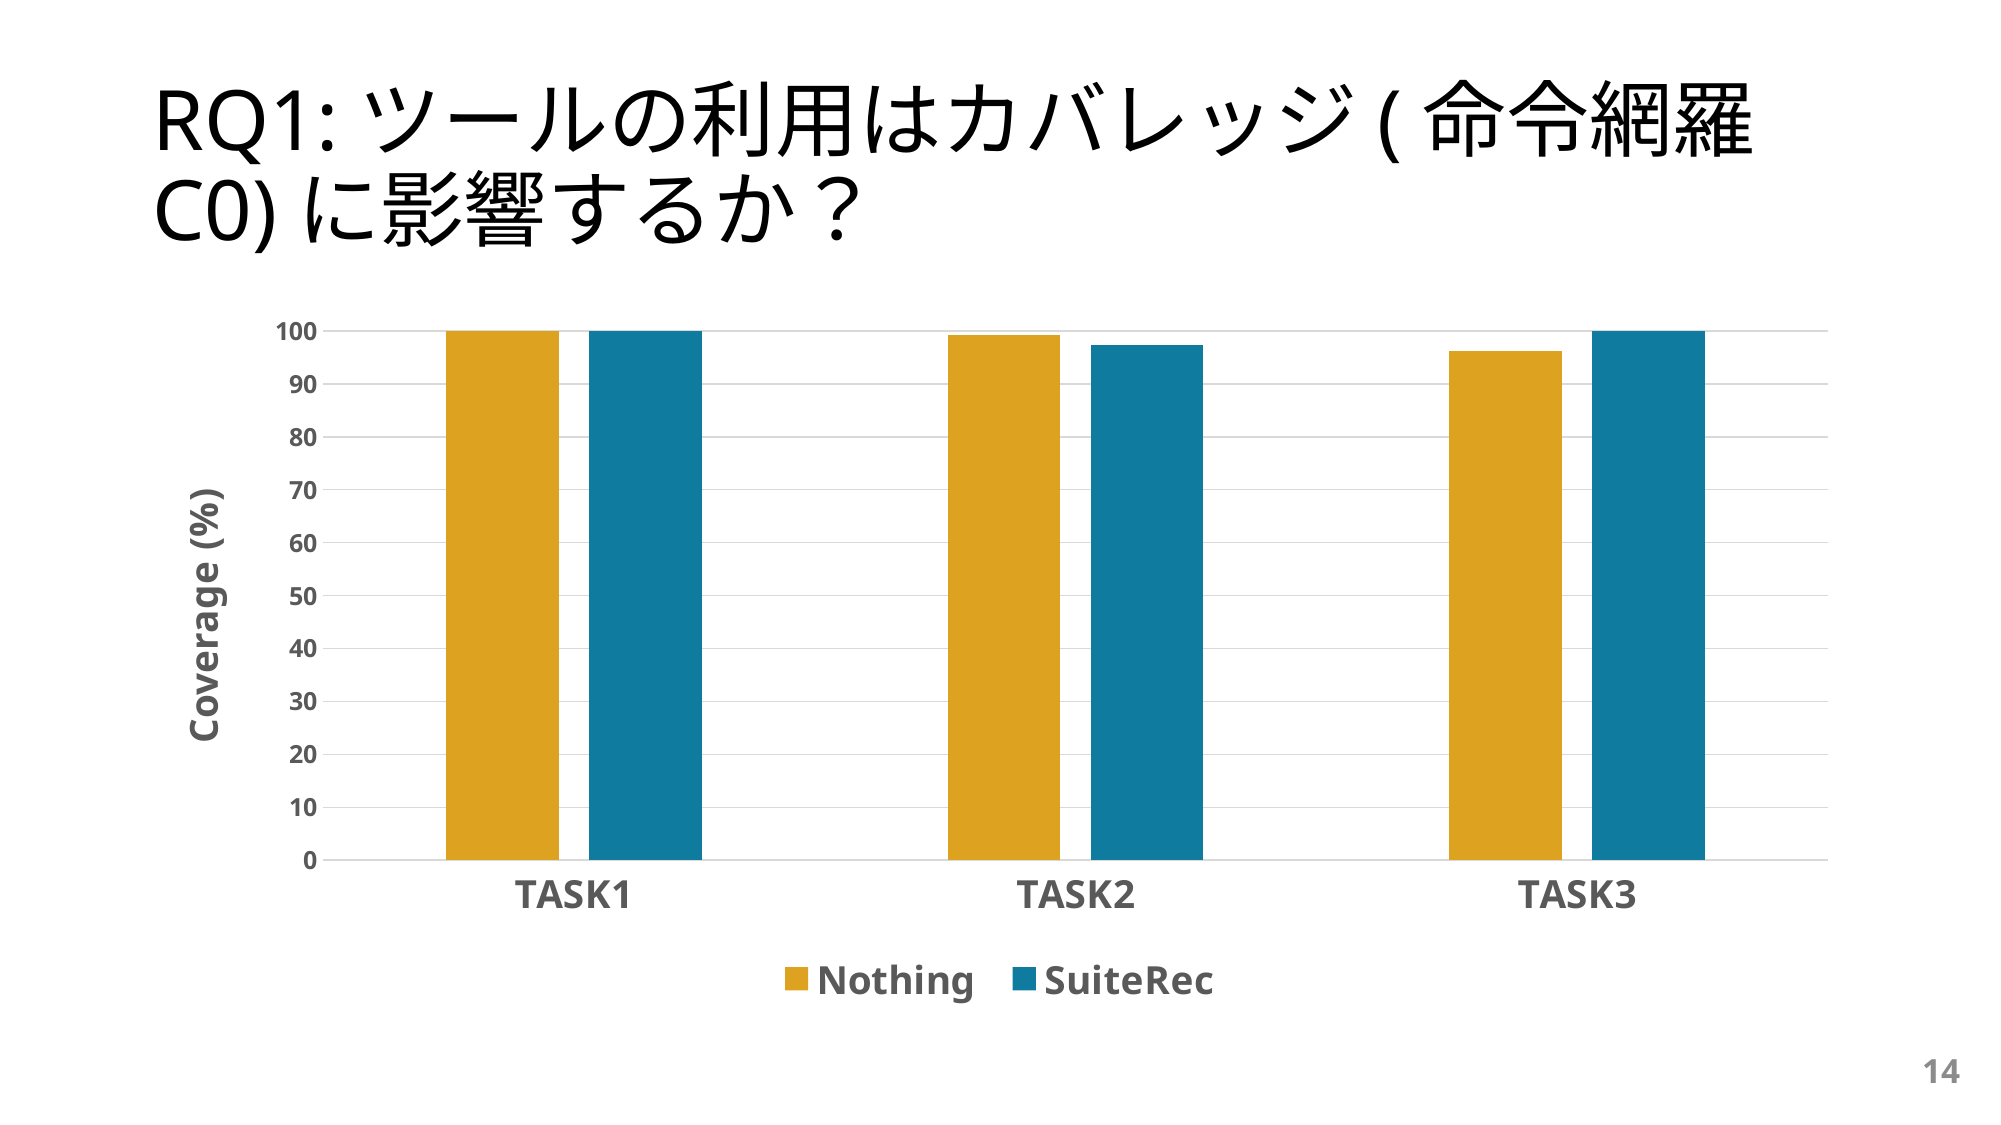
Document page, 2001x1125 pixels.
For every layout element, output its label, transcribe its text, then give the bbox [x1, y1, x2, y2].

title RQ1:ツールの利用はカバレッジ(命令網羅C0)に影響するか？ [137, 59, 1912, 278]
chart [137, 299, 1863, 1014]
slide_number 14 [1524, 1042, 1975, 1103]
